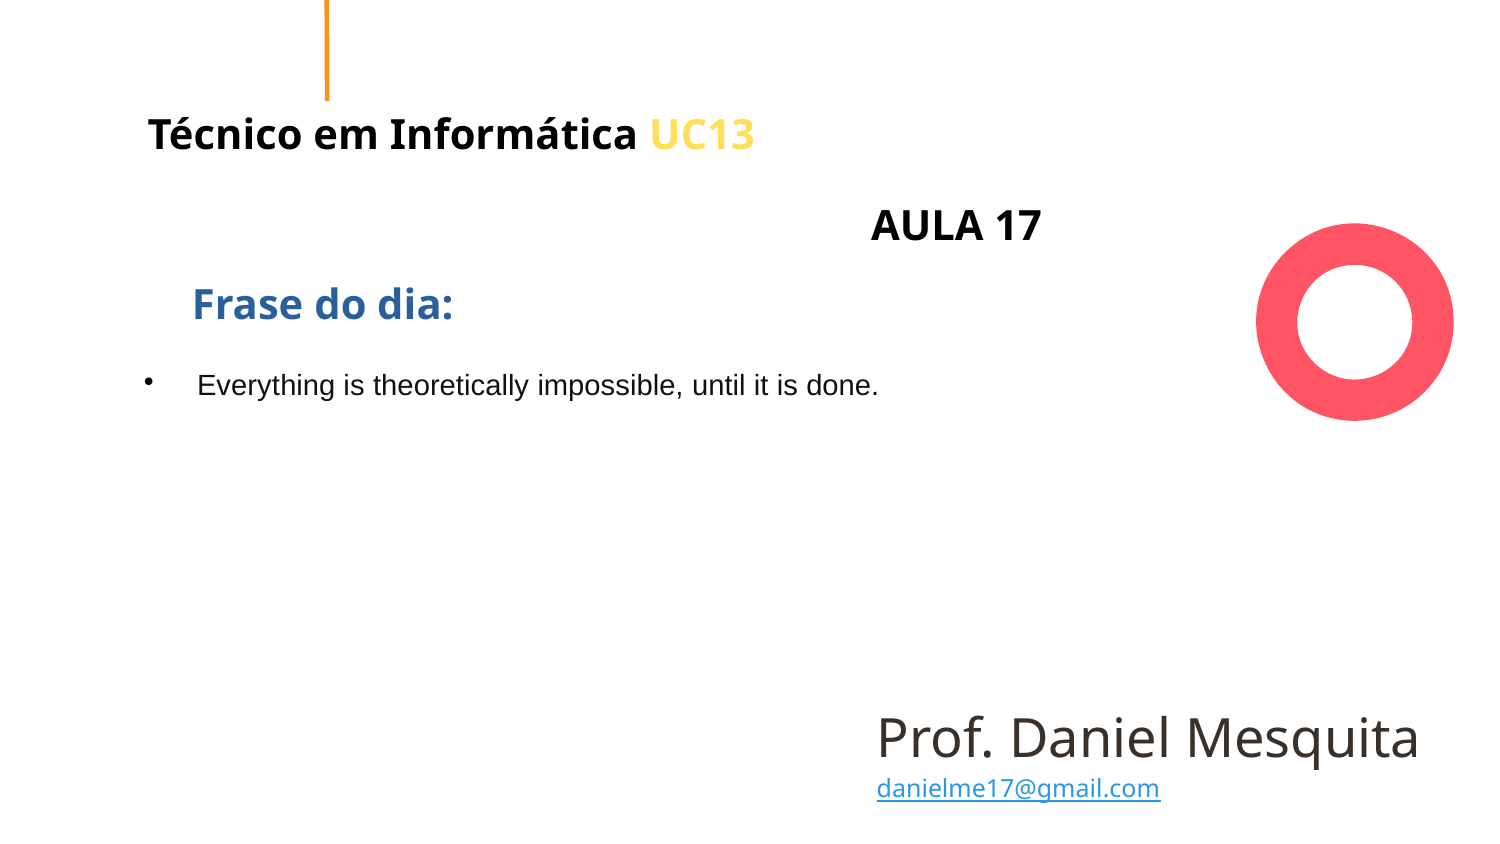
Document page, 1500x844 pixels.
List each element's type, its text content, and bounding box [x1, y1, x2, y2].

title Técnico em Informática UC13 [147, 92, 1472, 383]
text_box AULA 17 [856, 183, 1163, 240]
text_box Everything is theoretically impossible, until it is done. [126, 365, 1052, 645]
subtitle Prof. Daniel Mesquita danielme17@gmail.com [839, 678, 1500, 826]
text_box Frase do dia: [177, 262, 973, 319]
